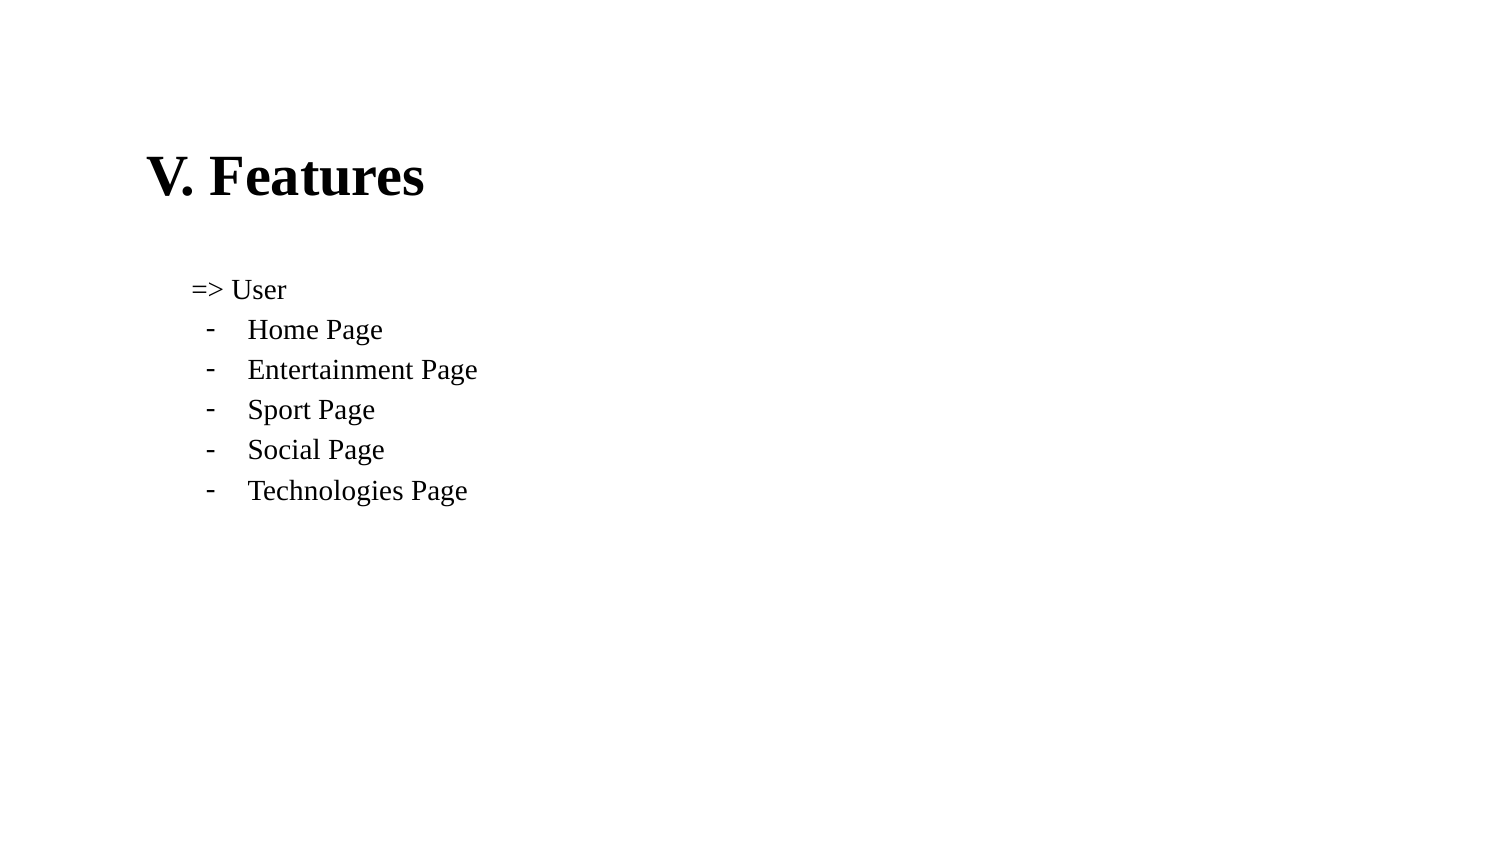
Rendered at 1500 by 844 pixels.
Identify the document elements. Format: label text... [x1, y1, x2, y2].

list => User Home Page Entertainment Page Sport Page Social Page Technologies Page [135, 259, 1373, 723]
title V. Features [135, 35, 1373, 214]
